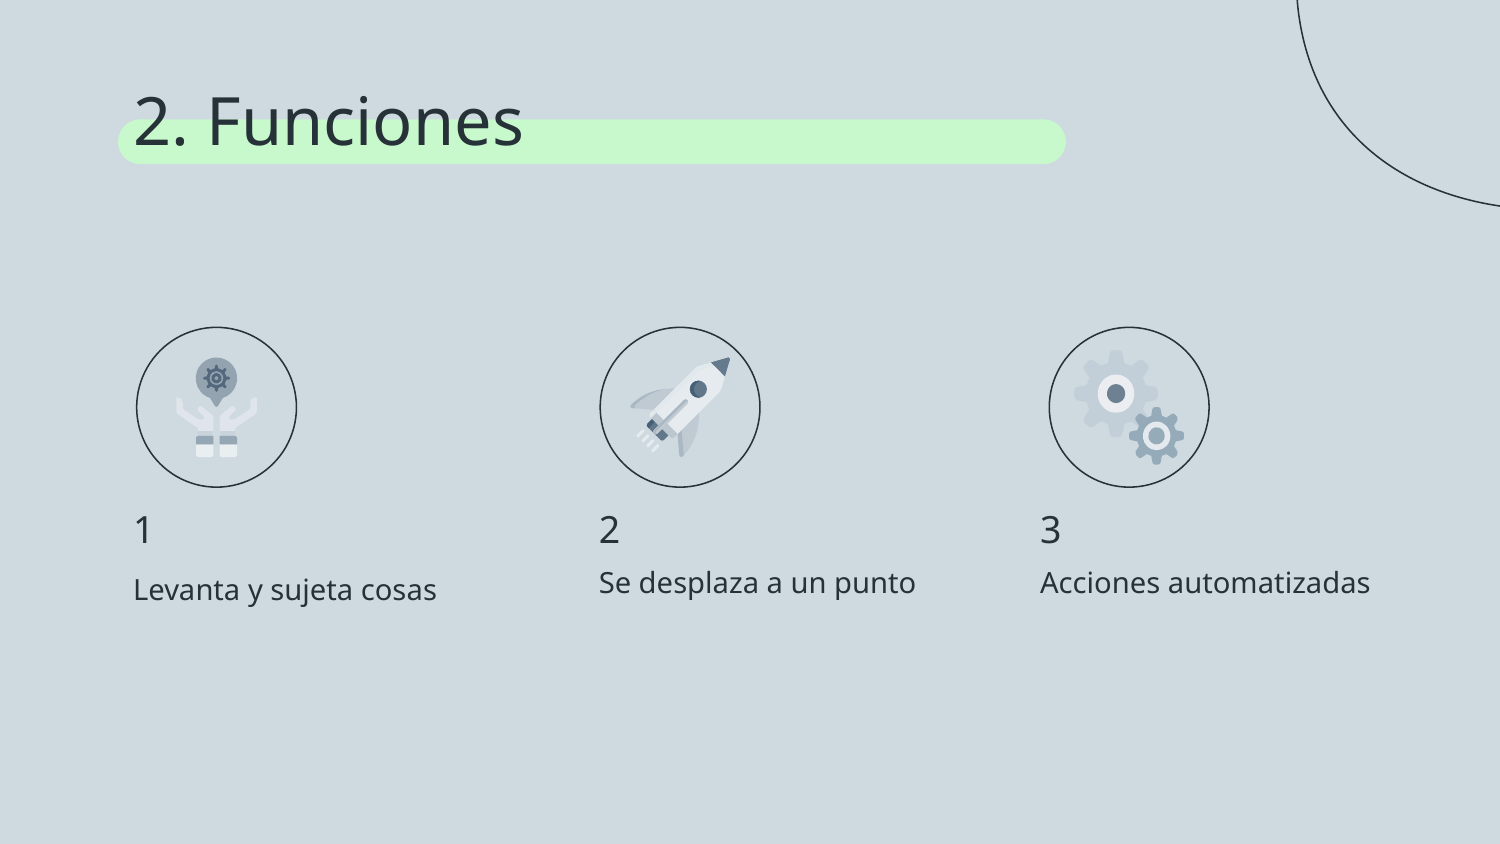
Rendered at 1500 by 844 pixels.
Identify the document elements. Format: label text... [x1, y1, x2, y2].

subtitle 3 [1025, 491, 1417, 553]
subtitle Levanta y sujeta cosas [118, 556, 510, 697]
subtitle 2 [583, 491, 976, 548]
subtitle 1 [118, 491, 510, 553]
subtitle Acciones automatizadas [1025, 553, 1417, 690]
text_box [1074, 349, 1185, 465]
subtitle Se desplaza a un punto [583, 548, 976, 690]
text_box [136, 327, 297, 488]
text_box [176, 357, 257, 458]
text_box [629, 357, 731, 458]
text_box [600, 327, 760, 488]
text_box [1186, 351, 1210, 461]
text_box [1074, 327, 1184, 349]
text_box [1049, 353, 1070, 460]
title 2. Funciones [118, 63, 1382, 165]
text_box [1085, 474, 1174, 488]
